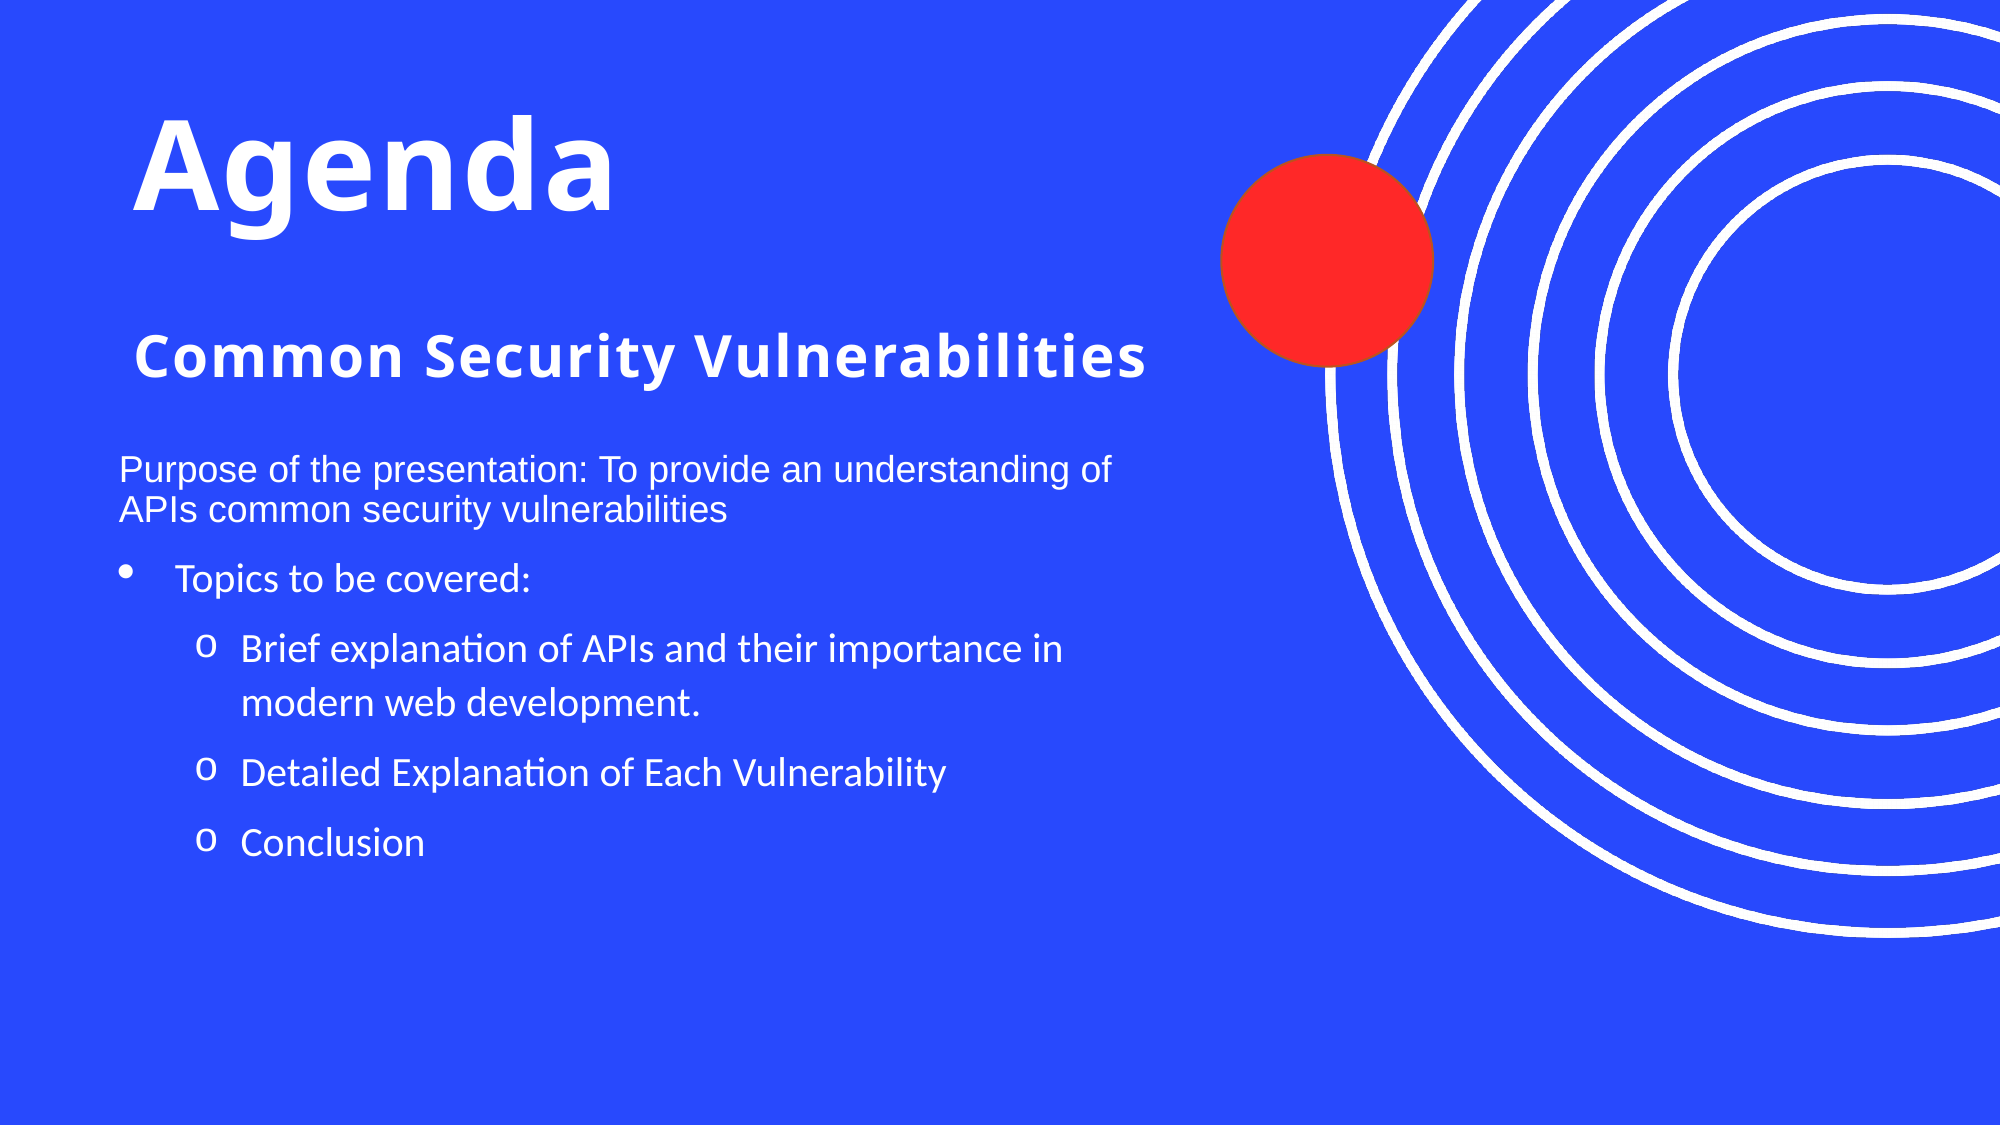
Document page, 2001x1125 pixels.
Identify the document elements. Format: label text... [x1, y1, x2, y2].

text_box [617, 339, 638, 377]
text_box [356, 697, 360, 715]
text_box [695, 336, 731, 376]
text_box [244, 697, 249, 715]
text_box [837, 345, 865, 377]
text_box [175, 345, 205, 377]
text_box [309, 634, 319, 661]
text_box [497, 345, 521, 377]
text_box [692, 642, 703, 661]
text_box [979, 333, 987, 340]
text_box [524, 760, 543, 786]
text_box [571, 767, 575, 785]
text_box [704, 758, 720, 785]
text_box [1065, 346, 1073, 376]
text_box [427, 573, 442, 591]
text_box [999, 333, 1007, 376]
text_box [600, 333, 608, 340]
title Agenda Common Security Vulnerabilities [133, 102, 1745, 260]
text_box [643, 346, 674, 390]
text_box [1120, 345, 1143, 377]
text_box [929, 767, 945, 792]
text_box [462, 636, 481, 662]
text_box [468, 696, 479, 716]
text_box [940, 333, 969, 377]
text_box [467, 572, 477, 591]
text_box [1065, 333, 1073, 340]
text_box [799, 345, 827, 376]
list Purpose of the presentation: To provide an understanding of APIs common security vulnerabilities Topics to be covered: Brief explanation of APIs and their importance in modern web development. Detailed Explanation of Each Vulnerability Conclusion [118, 450, 1174, 563]
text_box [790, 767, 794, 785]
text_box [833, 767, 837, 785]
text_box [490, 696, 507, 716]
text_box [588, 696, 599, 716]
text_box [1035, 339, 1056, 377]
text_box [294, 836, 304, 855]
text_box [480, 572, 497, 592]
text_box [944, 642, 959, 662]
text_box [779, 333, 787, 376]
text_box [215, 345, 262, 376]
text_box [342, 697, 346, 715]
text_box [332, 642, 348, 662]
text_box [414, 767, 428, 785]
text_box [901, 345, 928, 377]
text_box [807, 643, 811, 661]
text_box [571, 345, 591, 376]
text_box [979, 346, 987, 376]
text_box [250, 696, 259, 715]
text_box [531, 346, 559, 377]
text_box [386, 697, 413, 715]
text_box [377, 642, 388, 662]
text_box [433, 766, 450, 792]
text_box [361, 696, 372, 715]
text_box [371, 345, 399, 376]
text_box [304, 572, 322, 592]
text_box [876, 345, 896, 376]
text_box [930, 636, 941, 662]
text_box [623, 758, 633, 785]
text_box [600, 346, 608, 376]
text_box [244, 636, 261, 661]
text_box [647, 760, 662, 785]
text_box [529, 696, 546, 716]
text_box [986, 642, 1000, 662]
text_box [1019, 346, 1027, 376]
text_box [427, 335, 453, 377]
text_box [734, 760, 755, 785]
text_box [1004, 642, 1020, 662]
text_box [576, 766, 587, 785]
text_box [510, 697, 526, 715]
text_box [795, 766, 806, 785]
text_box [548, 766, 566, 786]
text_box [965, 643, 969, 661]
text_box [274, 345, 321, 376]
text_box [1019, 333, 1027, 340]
picture [1325, 0, 2000, 938]
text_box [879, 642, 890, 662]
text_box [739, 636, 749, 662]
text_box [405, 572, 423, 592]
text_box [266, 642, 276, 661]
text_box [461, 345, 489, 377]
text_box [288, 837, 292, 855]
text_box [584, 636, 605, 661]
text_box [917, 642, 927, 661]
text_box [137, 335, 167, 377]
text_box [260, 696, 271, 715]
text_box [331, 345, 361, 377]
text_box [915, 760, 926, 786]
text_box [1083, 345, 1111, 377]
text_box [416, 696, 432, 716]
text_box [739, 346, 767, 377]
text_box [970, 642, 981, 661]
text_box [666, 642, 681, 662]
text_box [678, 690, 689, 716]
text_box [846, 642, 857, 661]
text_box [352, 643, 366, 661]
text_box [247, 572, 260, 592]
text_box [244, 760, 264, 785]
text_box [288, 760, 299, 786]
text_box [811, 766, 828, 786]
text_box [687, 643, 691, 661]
